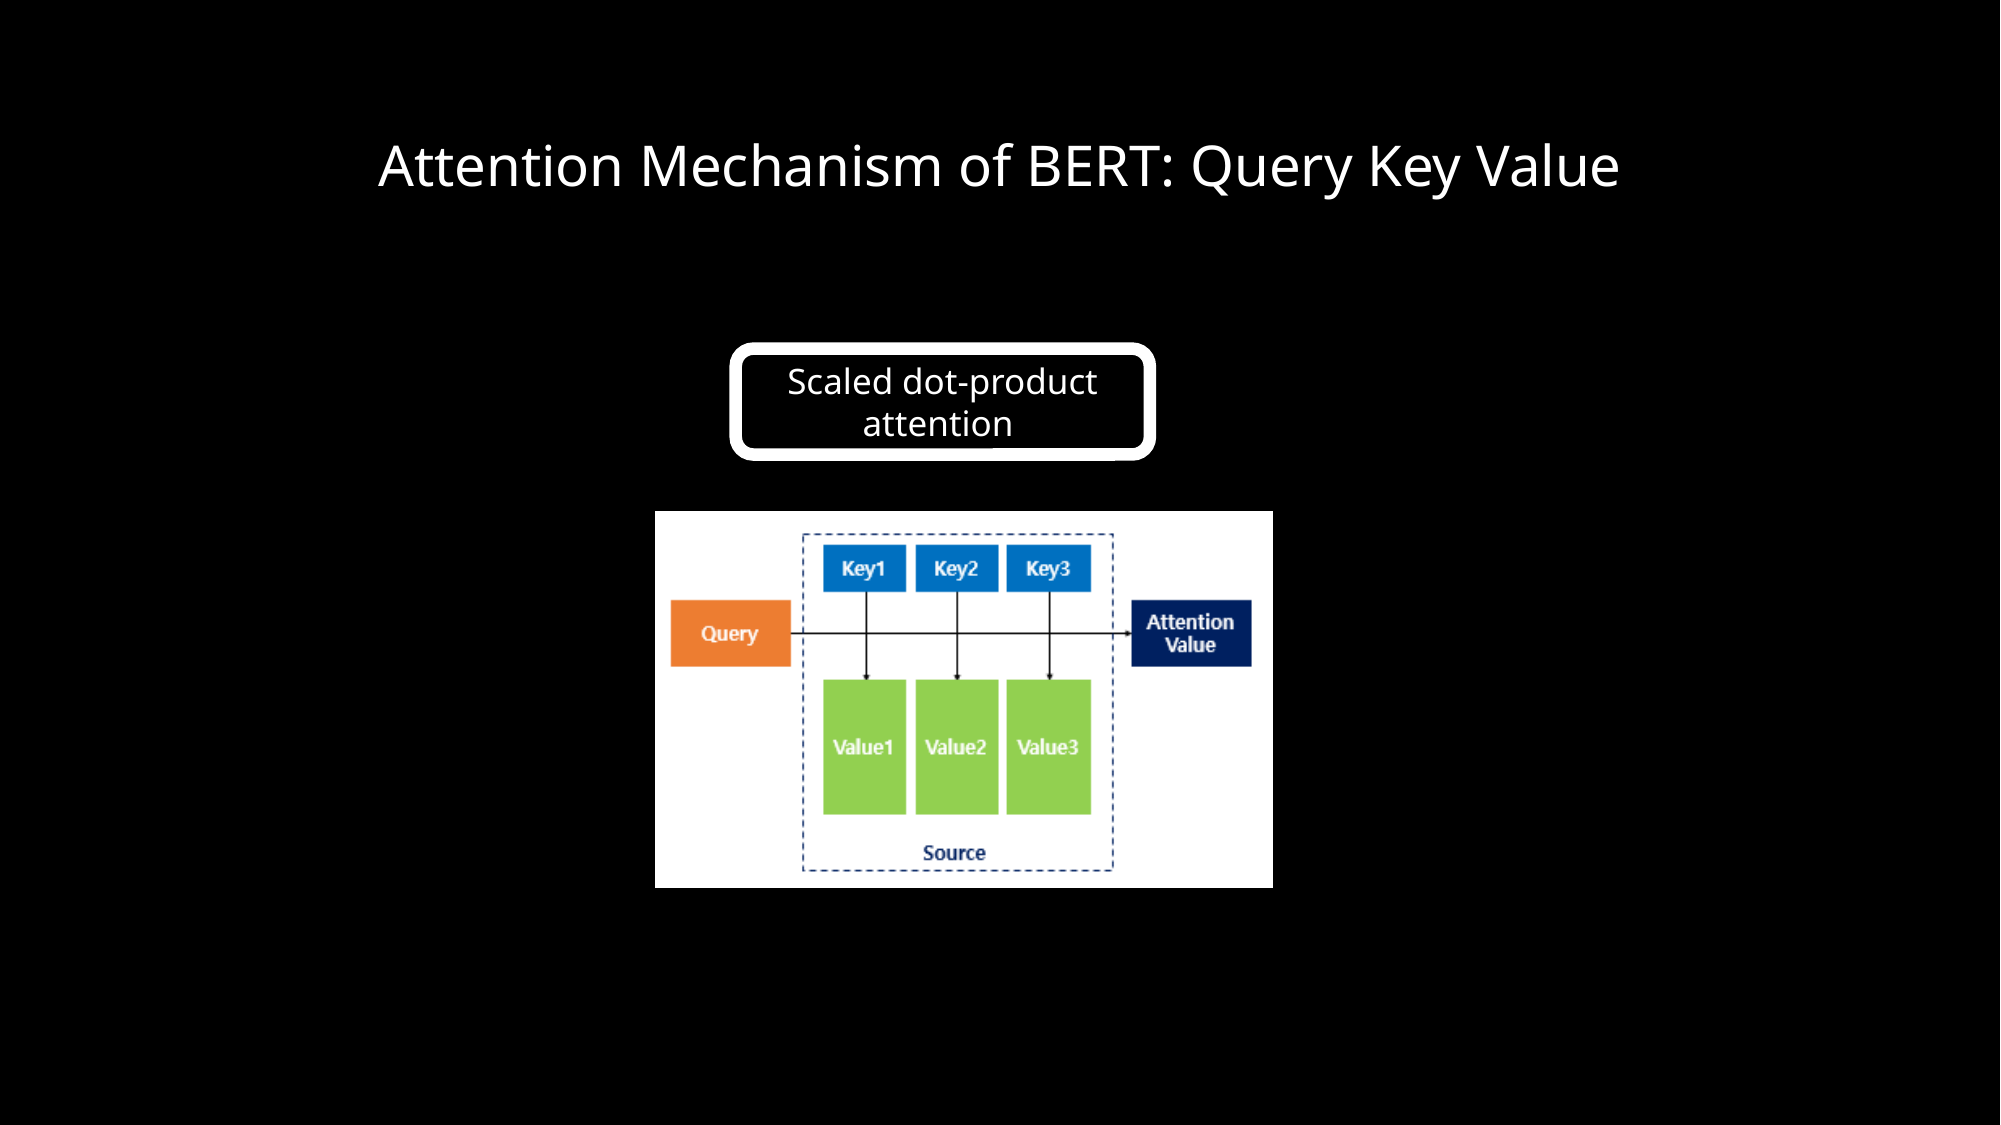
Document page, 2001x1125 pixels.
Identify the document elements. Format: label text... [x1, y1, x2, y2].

text_box Scaled dot-product attention [734, 347, 1151, 456]
title Attention Mechanism of BERT: Query Key Value [137, 59, 1863, 278]
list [655, 511, 1273, 888]
